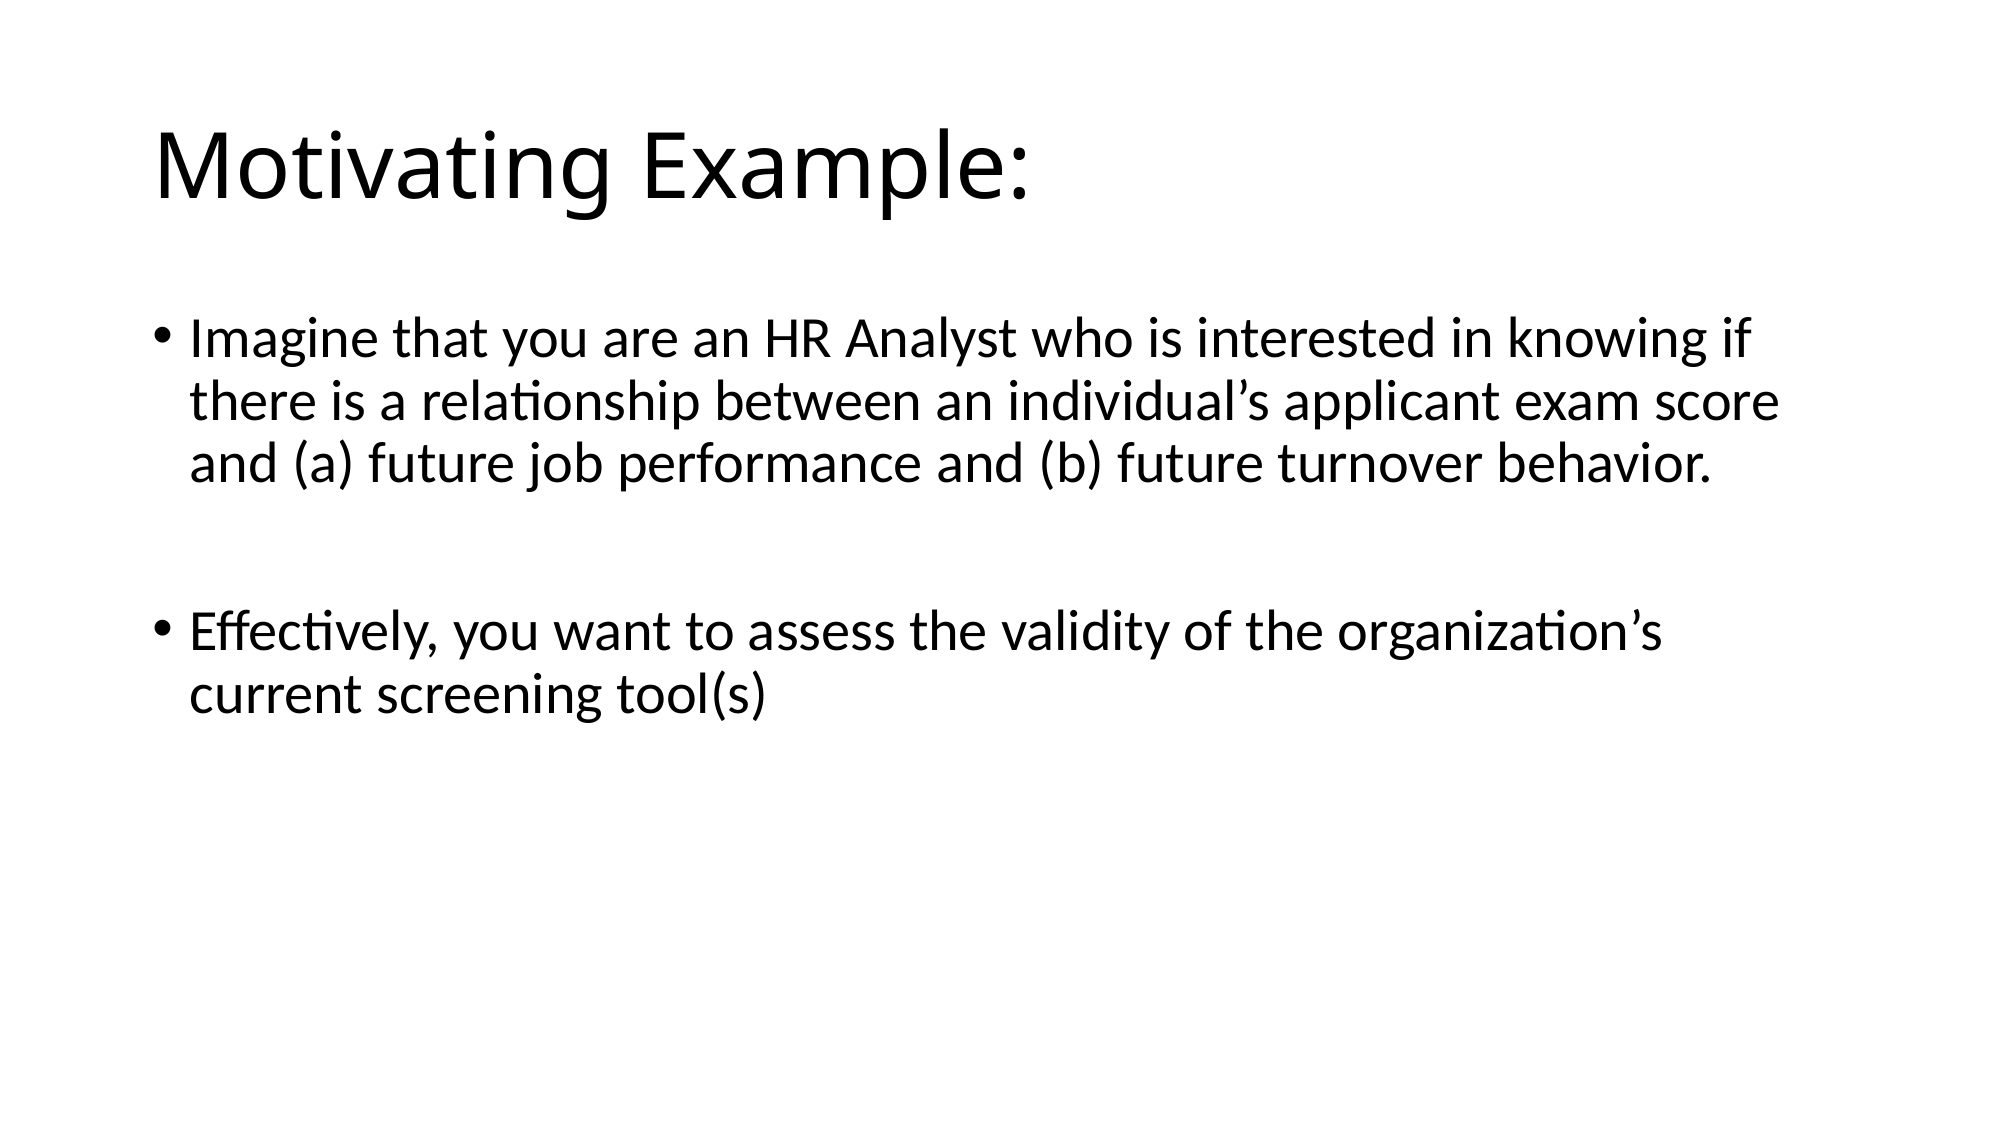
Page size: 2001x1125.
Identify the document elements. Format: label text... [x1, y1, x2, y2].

title Motivating Example: [137, 59, 1863, 278]
list Imagine that you are an HR Analyst who is interested in knowing if there is a relationship between an individual’s applicant exam score and (a) future job performance and (b) future turnover behavior. Effectively, you want to assess the validity of the organization’s current screening tool(s) [137, 299, 1863, 1014]
